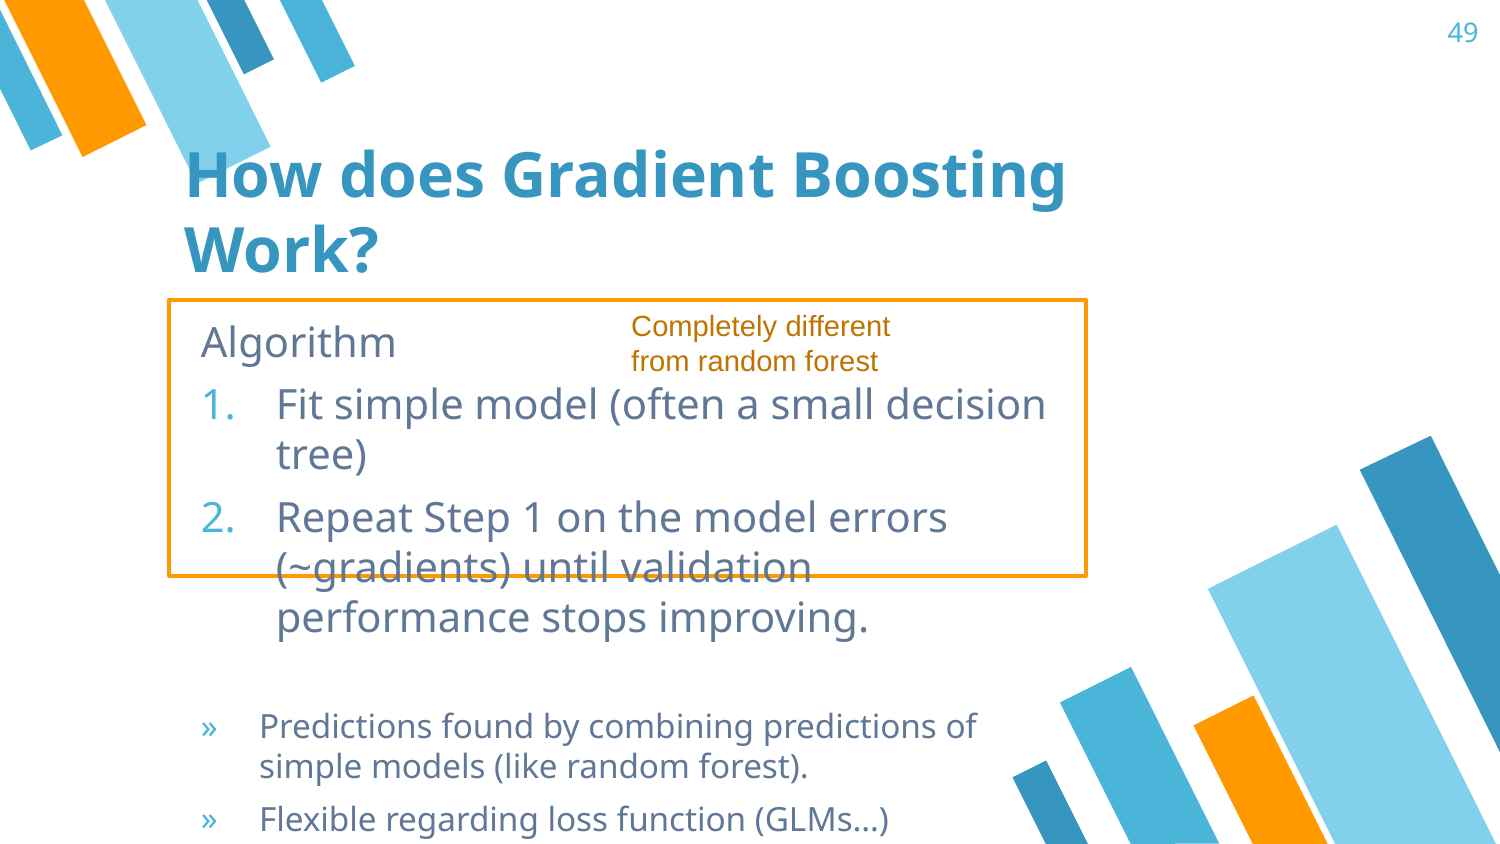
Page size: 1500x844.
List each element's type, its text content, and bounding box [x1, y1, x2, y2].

text_box Completely different from random forest [616, 300, 915, 385]
slide_number 49 [1403, 0, 1494, 65]
list Algorithm Fit simple model (often a small decision tree) Repeat Step 1 on the model errors (~gradients) until validation performance stops improving. Predictions found by combining predictions of simple models (like random forest). Flexible regarding loss function (GLMs…) [167, 298, 1088, 578]
title How does Gradient Boosting Work? [169, 188, 1115, 301]
